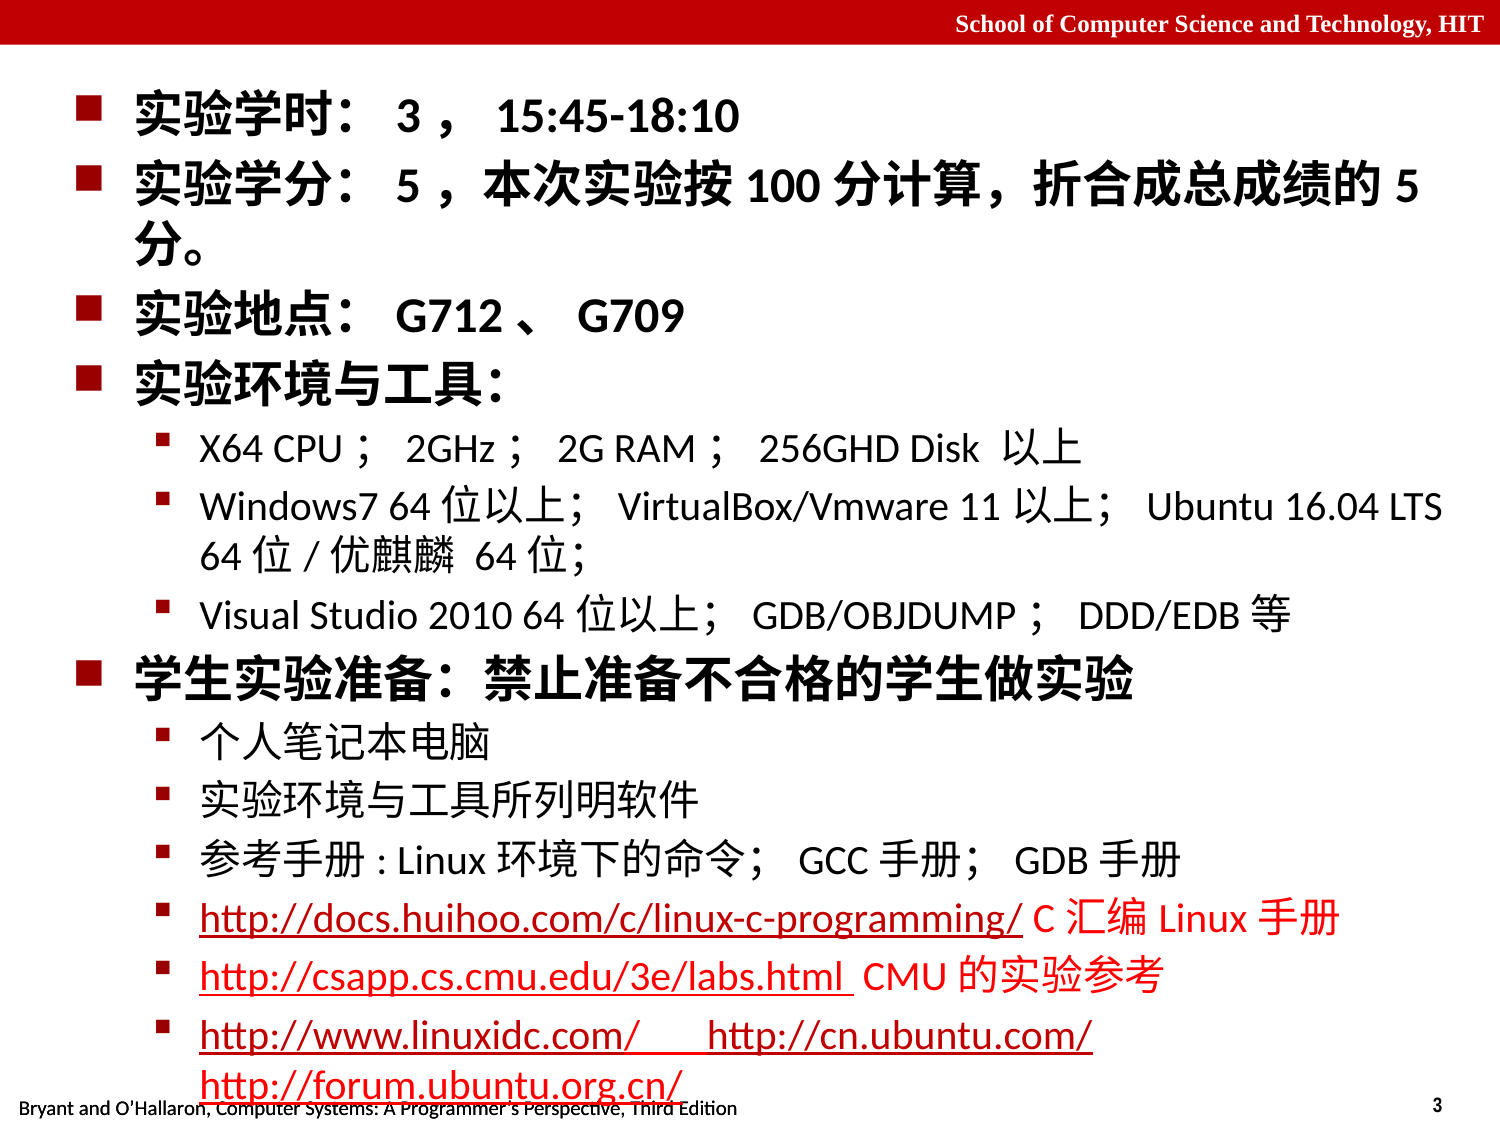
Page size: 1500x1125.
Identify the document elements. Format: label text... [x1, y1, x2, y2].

list 实验学时：3，15:45-18:10 实验学分：5，本次实验按100分计算，折合成总成绩的5分。 实验地点：G712、G709 实验环境与工具： X64 CPU；2GHz；2G RAM；256GHD Disk 以上 Windows7 64位以上；VirtualBox/Vmware 11以上；Ubuntu 16.04 LTS 64位/优麒麟 64位； Visual Studio 2010 64位以上；GDB/OBJDUMP；DDD/EDB等 学生实验准备：禁止准备不合格的学生做实验 个人笔记本电脑 实验环境与工具所列明软件 参考手册: Linux环境下的命令；GCC手册；GDB手册 http://docs.huihoo.com/c/linux-c-programming/ C汇编Linux手册 http://csapp.cs.cmu.edu/3e/labs.html CMU的实验参考 http://www.linuxidc.com/ http://cn.ubuntu.com/ http://forum.ubuntu.org.cn/ [62, 74, 1473, 1113]
